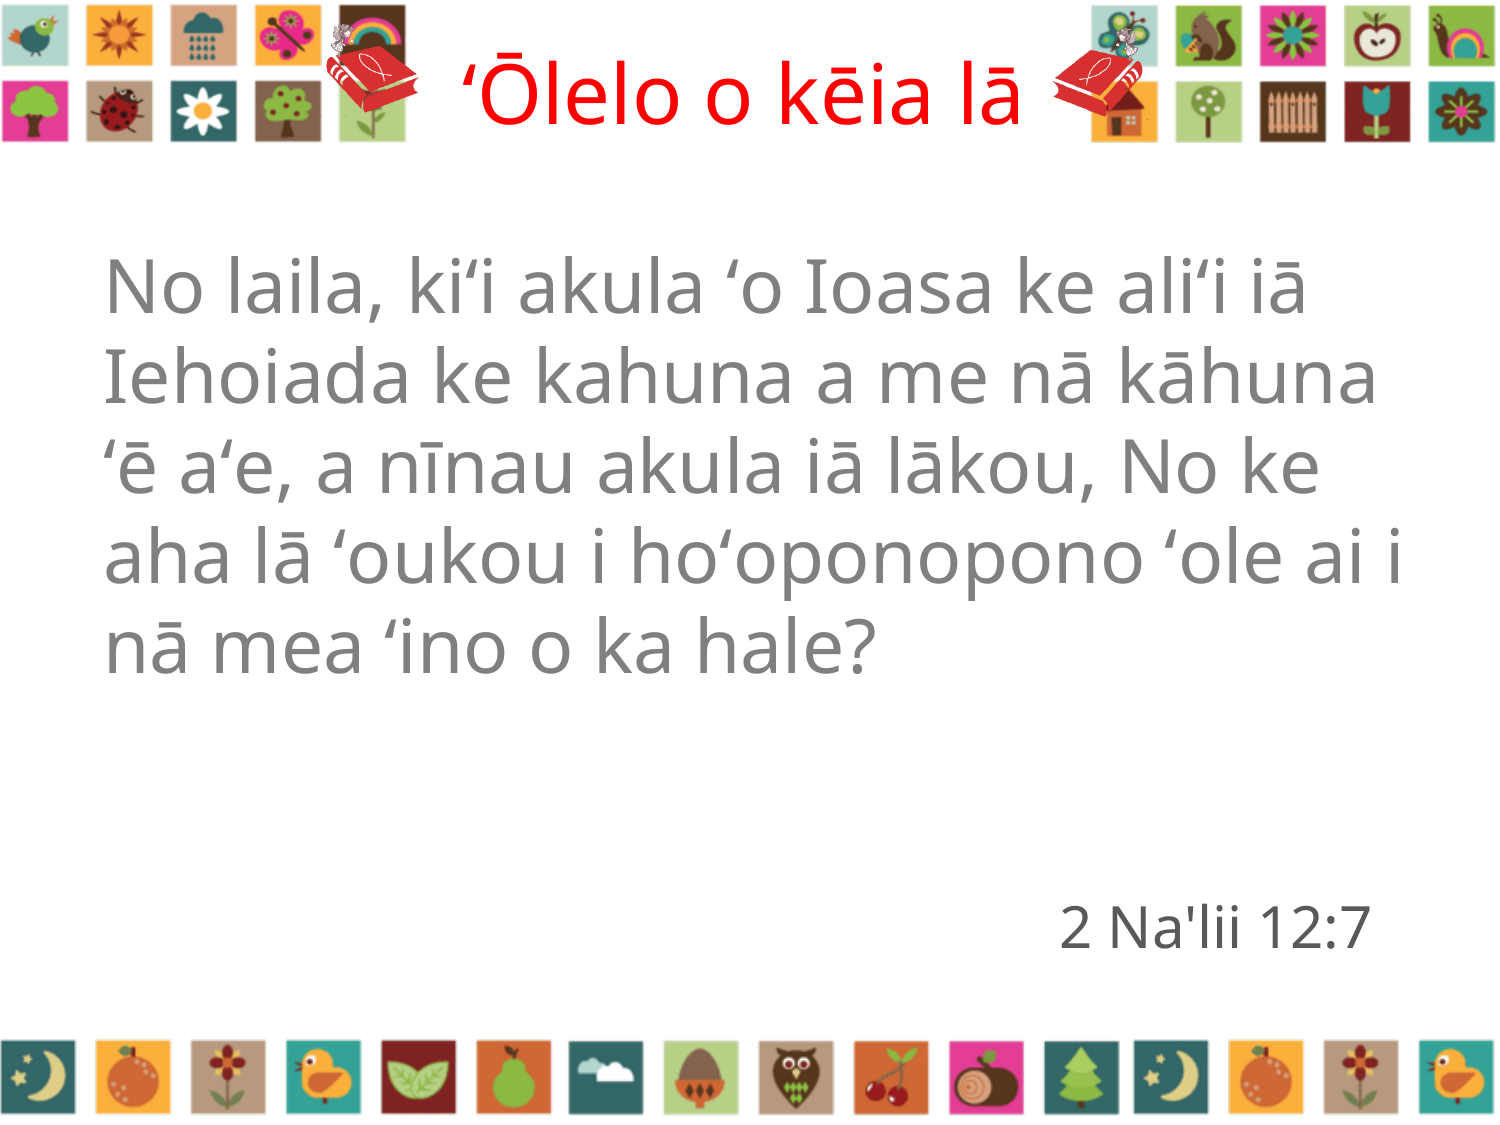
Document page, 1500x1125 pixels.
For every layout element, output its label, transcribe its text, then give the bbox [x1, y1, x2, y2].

picture [0, 3, 451, 150]
text_box ʻŌlelo o kēia lā [424, 33, 1077, 149]
text_box No laila, kiʻi akula ʻo Ioasa ke aliʻi iā Iehoiada ke kahuna a me nā kāhuna ʻē aʻe, a nīnau akula iā lākou, No ke aha lā ʻoukou i hoʻoponopono ʻole ai i nā mea ʻino o ka hale? [88, 231, 1436, 697]
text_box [0, 1028, 1500, 1118]
picture [1021, 3, 1500, 150]
text_box 2 Na'lii 12:7 [755, 883, 1388, 968]
